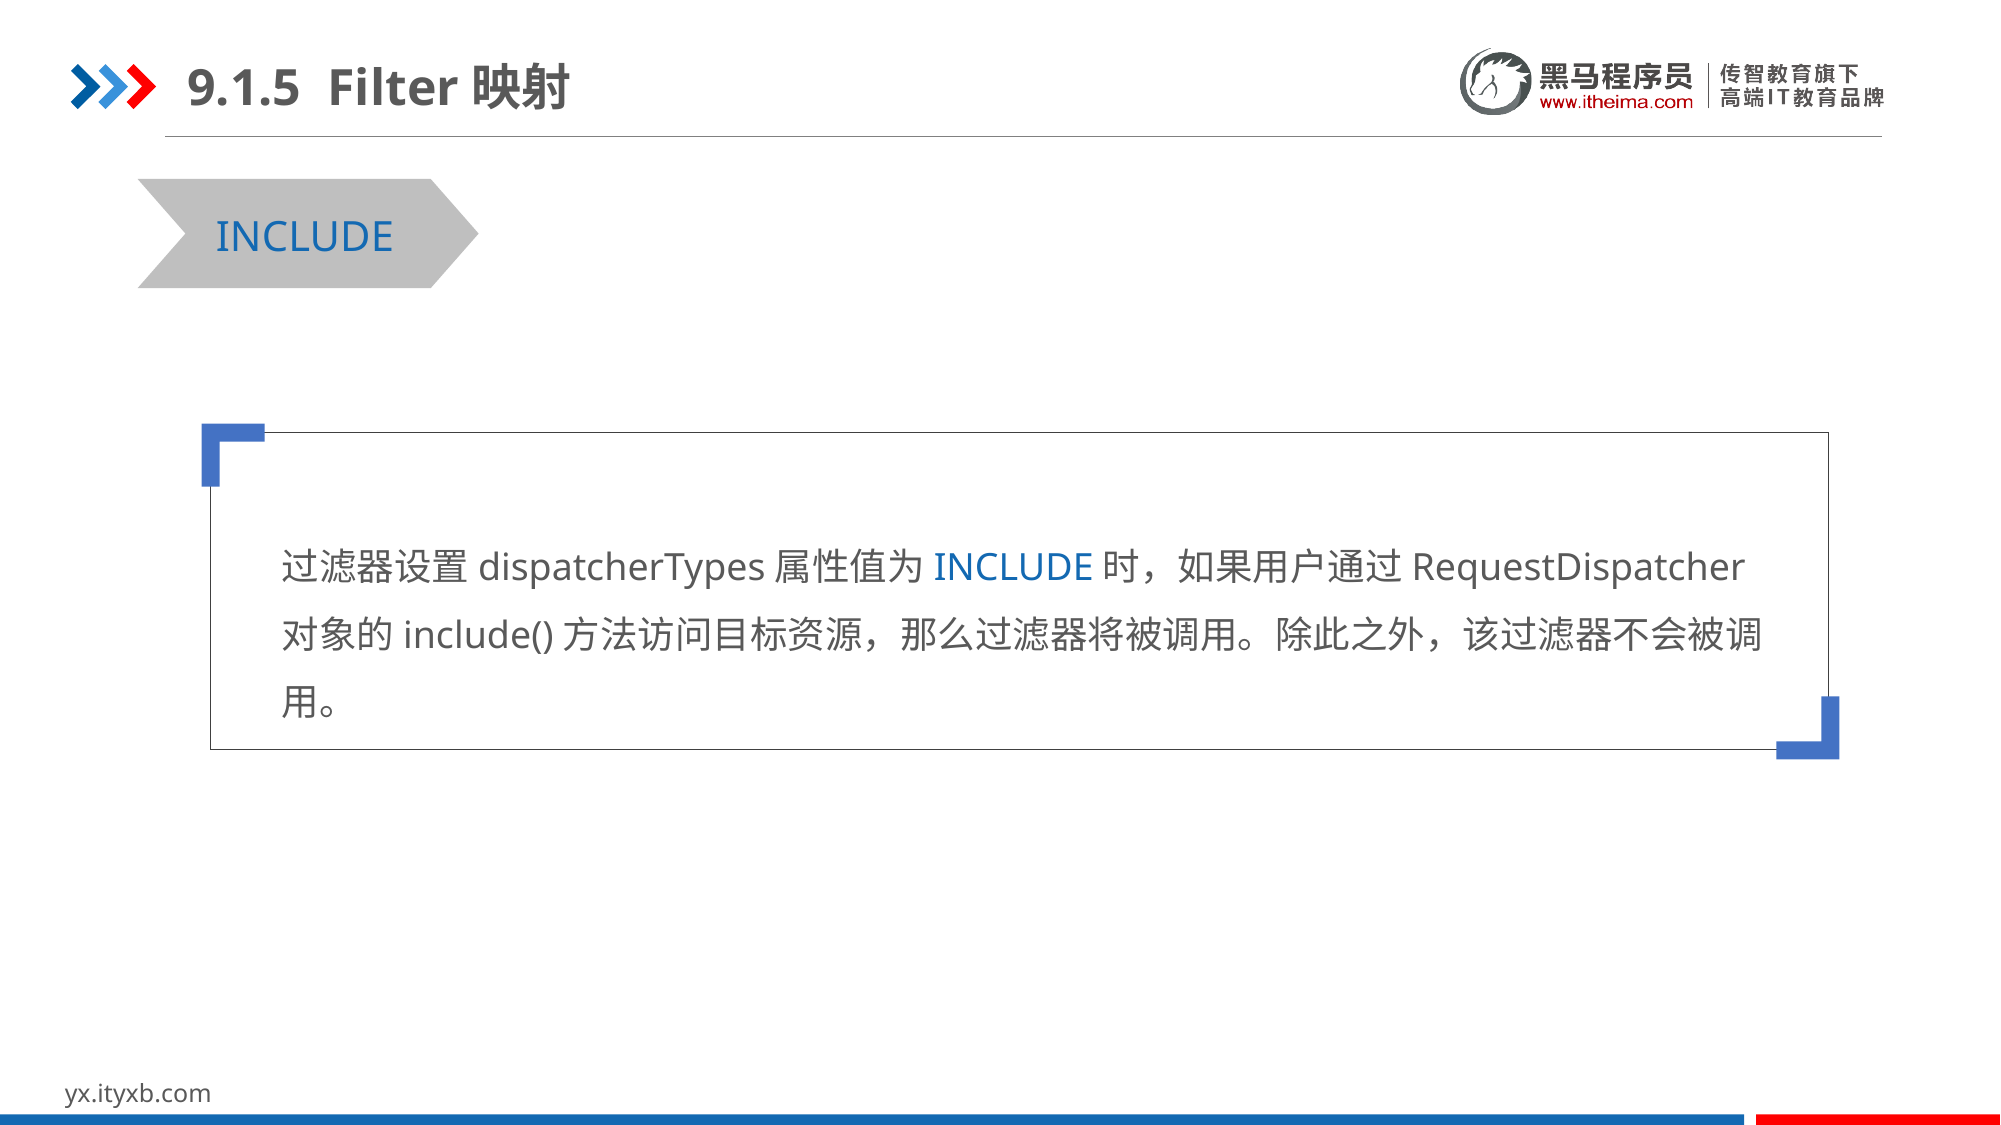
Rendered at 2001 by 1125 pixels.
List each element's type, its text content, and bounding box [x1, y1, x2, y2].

text_box [137, 178, 479, 289]
text_box INCLUDE [201, 201, 410, 267]
text_box [209, 431, 1829, 751]
picture [1460, 48, 1887, 115]
text_box [201, 423, 266, 488]
text_box 9.1.5 Filter映射 [187, 43, 614, 127]
text_box [1775, 695, 1840, 760]
